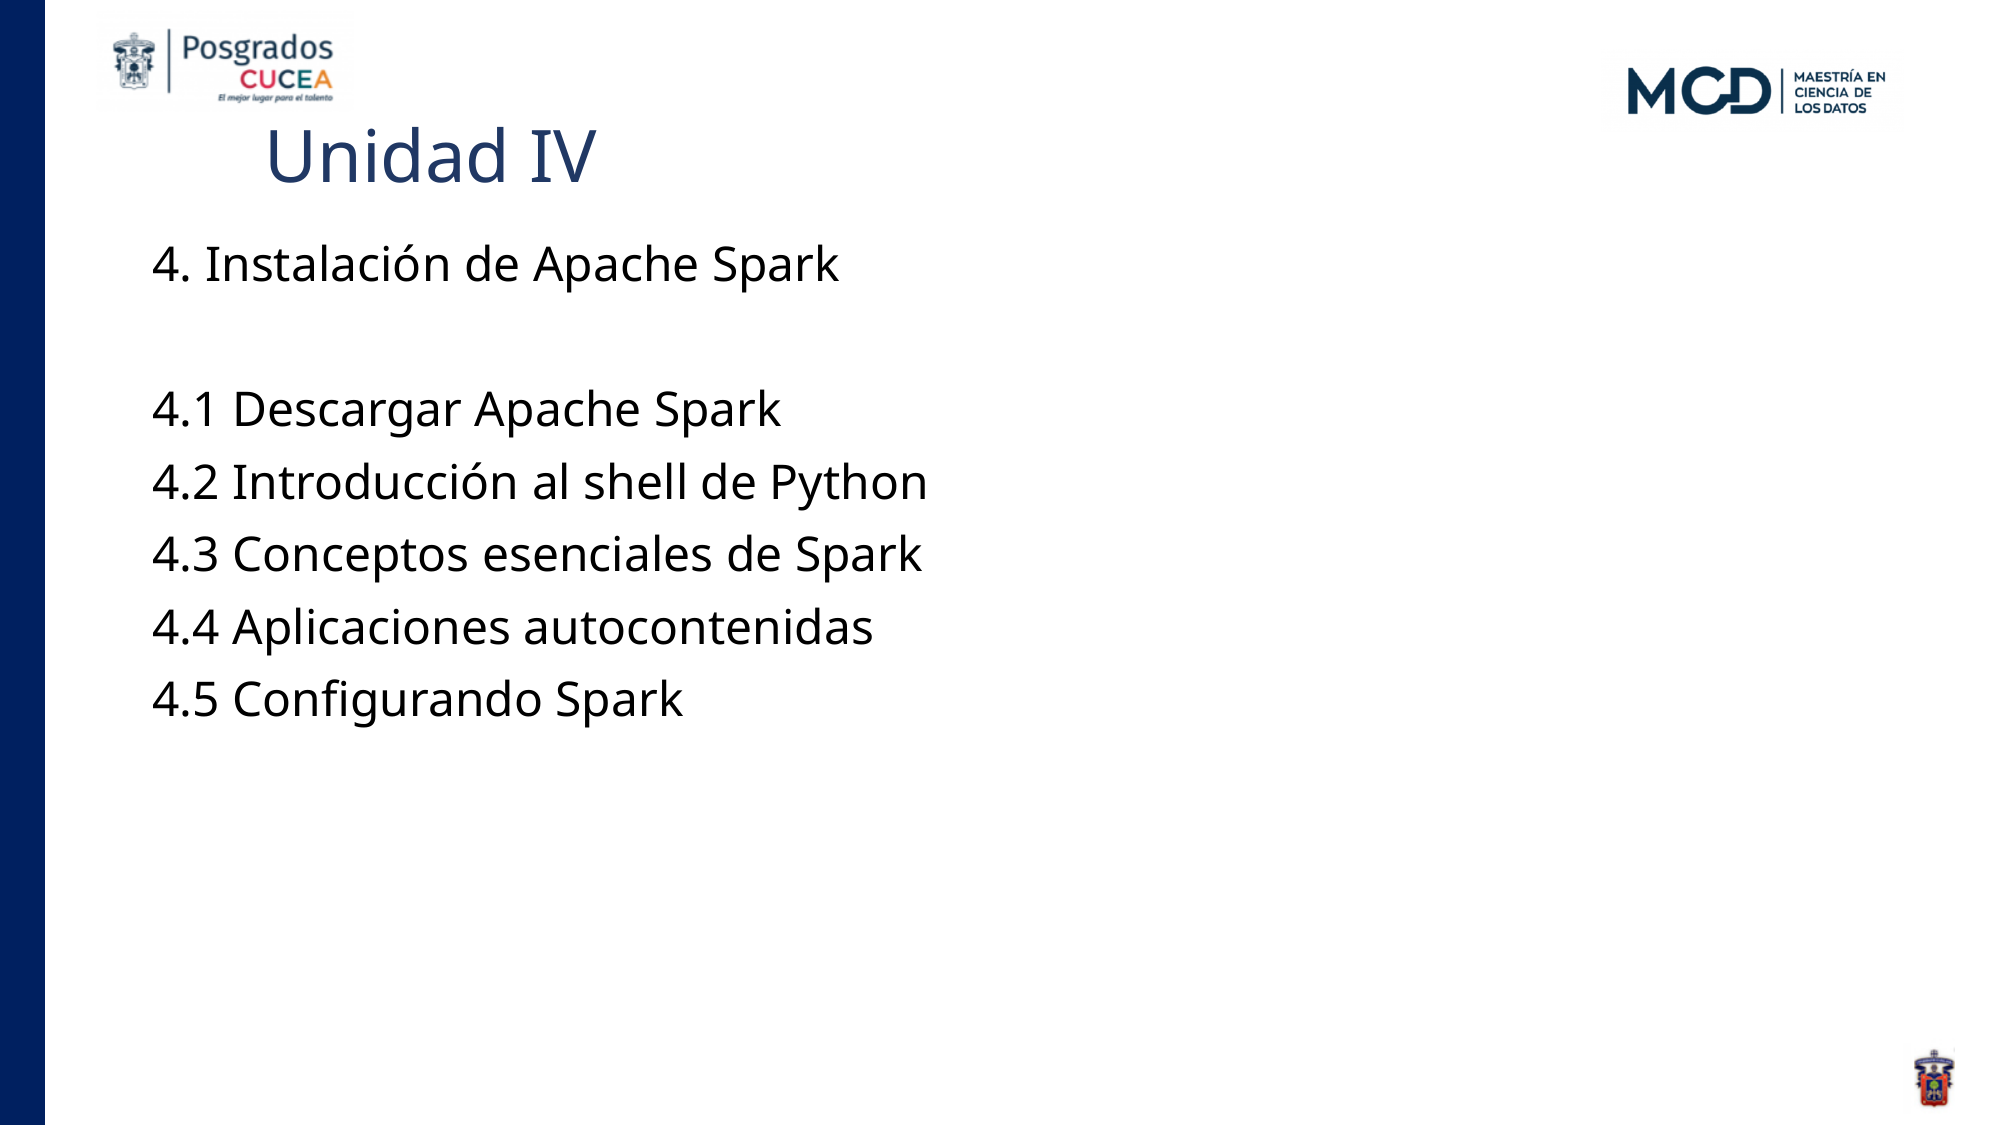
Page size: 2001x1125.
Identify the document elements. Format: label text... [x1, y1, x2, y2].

picture [1903, 1037, 1955, 1114]
text_box [0, 0, 45, 1125]
title Unidad IV [249, 112, 1811, 206]
picture [96, 10, 354, 113]
picture [1601, 49, 1904, 132]
list 4. Instalación de Apache Spark 4.1 Descargar Apache Spark 4.2 Introducción al shell de Python 4.3 Conceptos esenciales de Spark 4.4 Aplicaciones autocontenidas 4.5 Configurando Spark [137, 232, 2000, 947]
